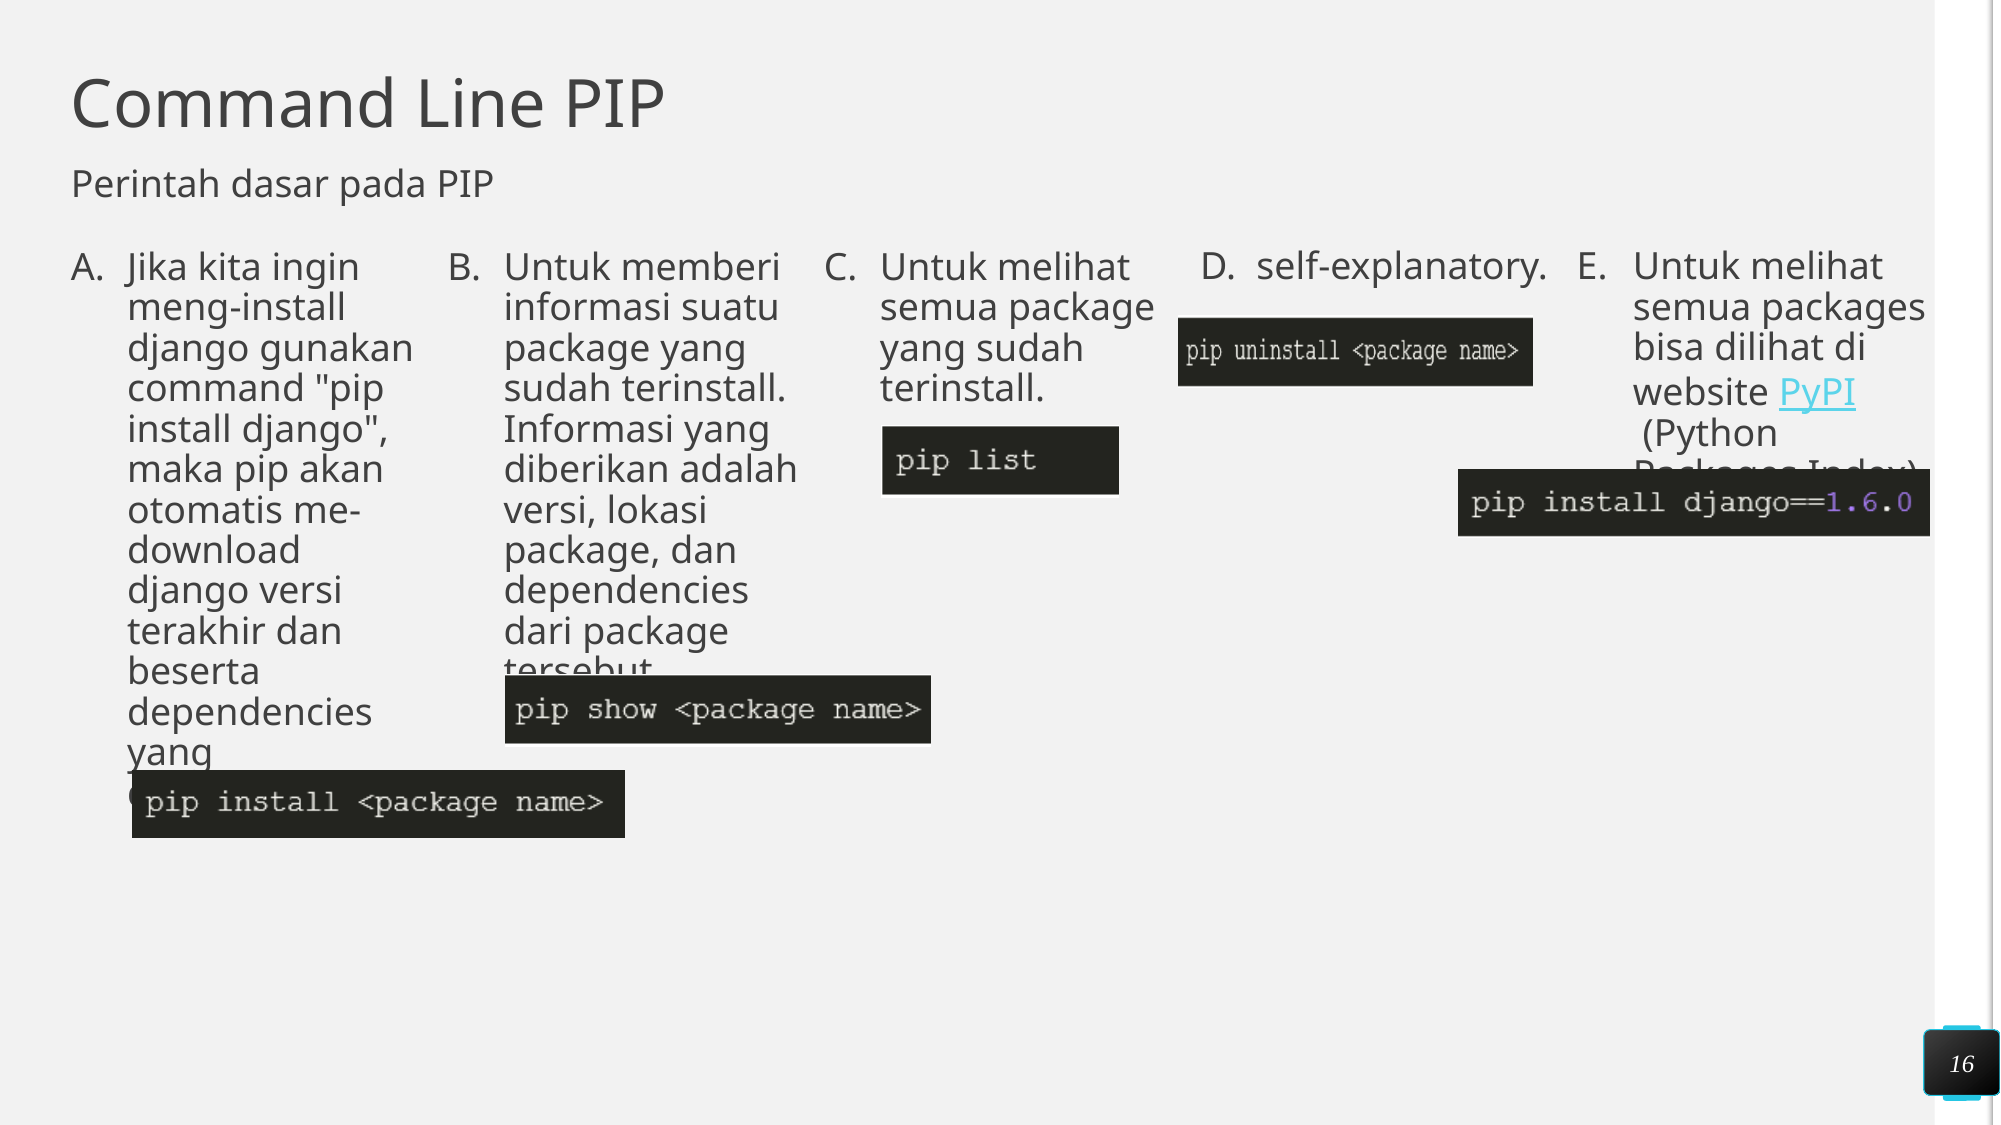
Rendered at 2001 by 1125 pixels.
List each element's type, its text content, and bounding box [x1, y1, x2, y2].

list Untuk melihat semua package yang sudah terinstall. [823, 248, 1179, 1016]
list Perintah dasar pada PIP [70, 165, 1931, 225]
picture [505, 674, 931, 747]
list self-explanatory. [1200, 247, 1555, 1015]
list Untuk melihat semua packages bisa dilihat di website PyPI (Python Packages Index). [1576, 247, 1932, 1016]
list Jika kita ingin meng-install django gunakan command "pip install django", maka pip akan otomatis me-download django versi terakhir dan beserta dependencies yang dibutuhkannya. [70, 248, 426, 1016]
list Untuk memberi informasi suatu package yang sudah terinstall. Informasi yang diberikan adalah versi, lokasi package, dan dependencies dari package tersebut. [447, 248, 802, 1016]
picture [881, 425, 1119, 498]
picture [1458, 469, 1930, 538]
picture [132, 770, 625, 838]
title Command Line PIP [70, 70, 1932, 142]
picture [1178, 315, 1533, 388]
slide_number 16 [1923, 1029, 2000, 1096]
